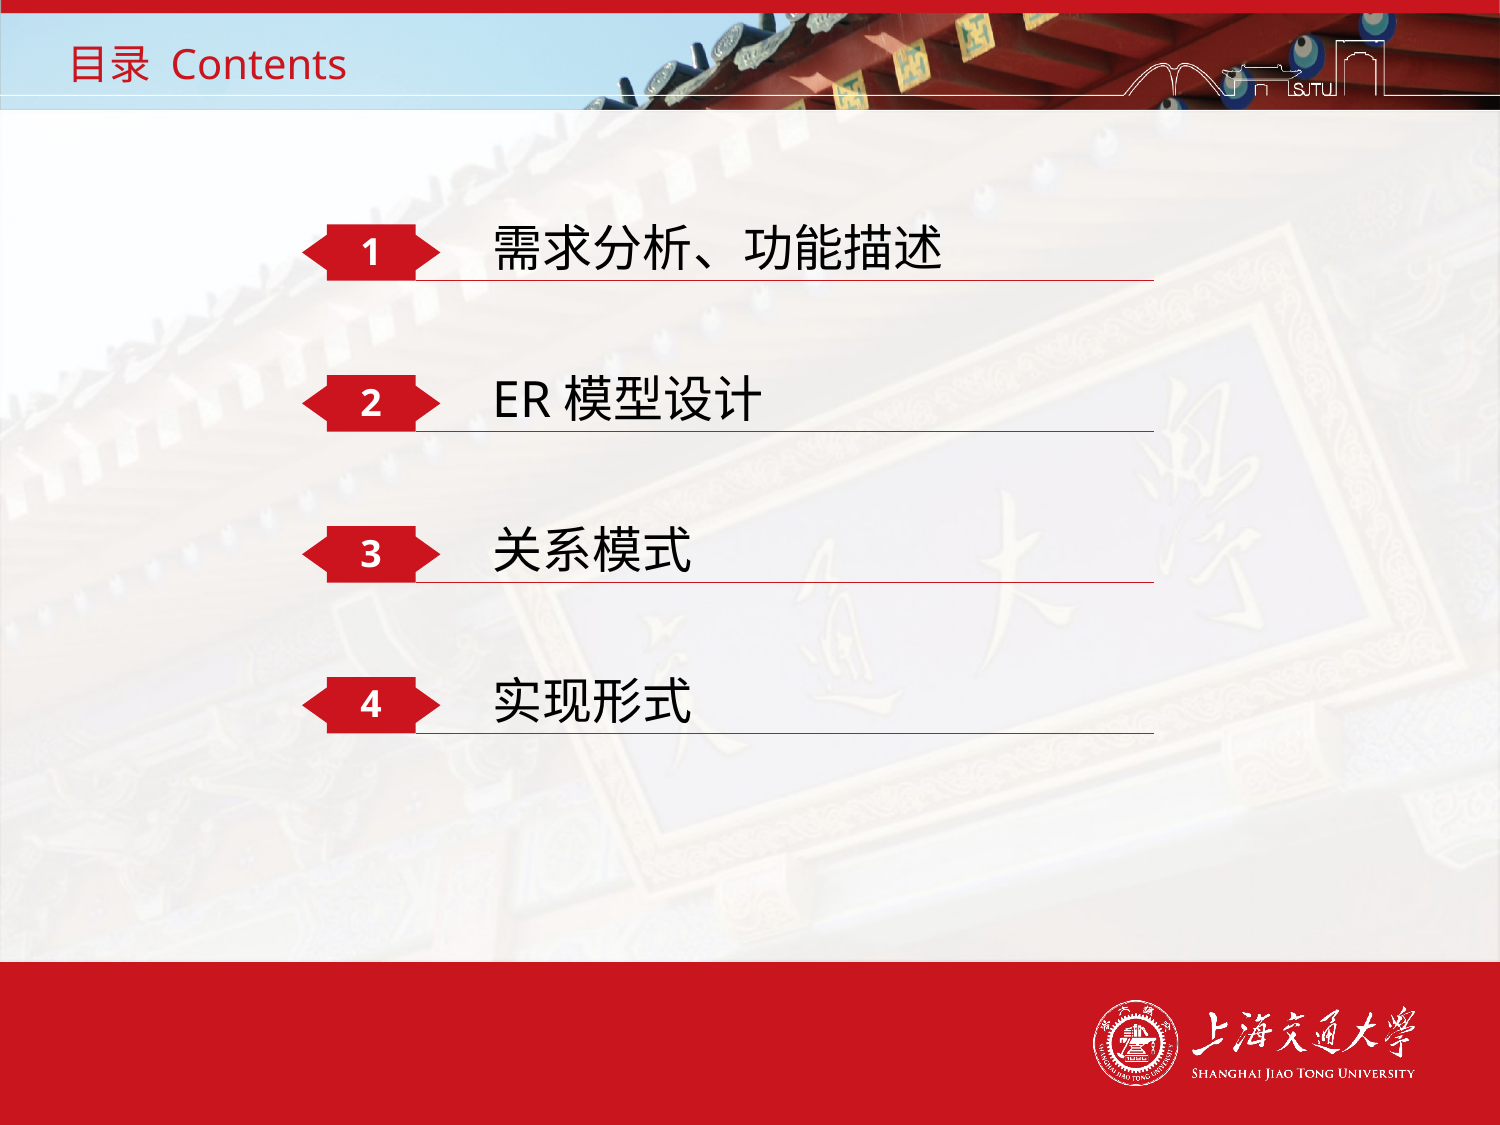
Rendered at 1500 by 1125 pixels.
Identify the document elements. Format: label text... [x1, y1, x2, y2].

text_box 实现形式 [478, 661, 1198, 737]
title 目录 Contents [53, 38, 1116, 94]
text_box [302, 364, 441, 438]
text_box 关系模式 [478, 510, 1198, 586]
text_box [302, 666, 441, 740]
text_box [302, 515, 441, 589]
picture [0, 111, 1500, 962]
text_box 需求分析、功能描述 [478, 209, 1198, 284]
text_box ER模型设计 [478, 359, 1198, 435]
picture [1093, 1000, 1415, 1086]
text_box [302, 213, 441, 287]
picture [0, 0, 1500, 110]
